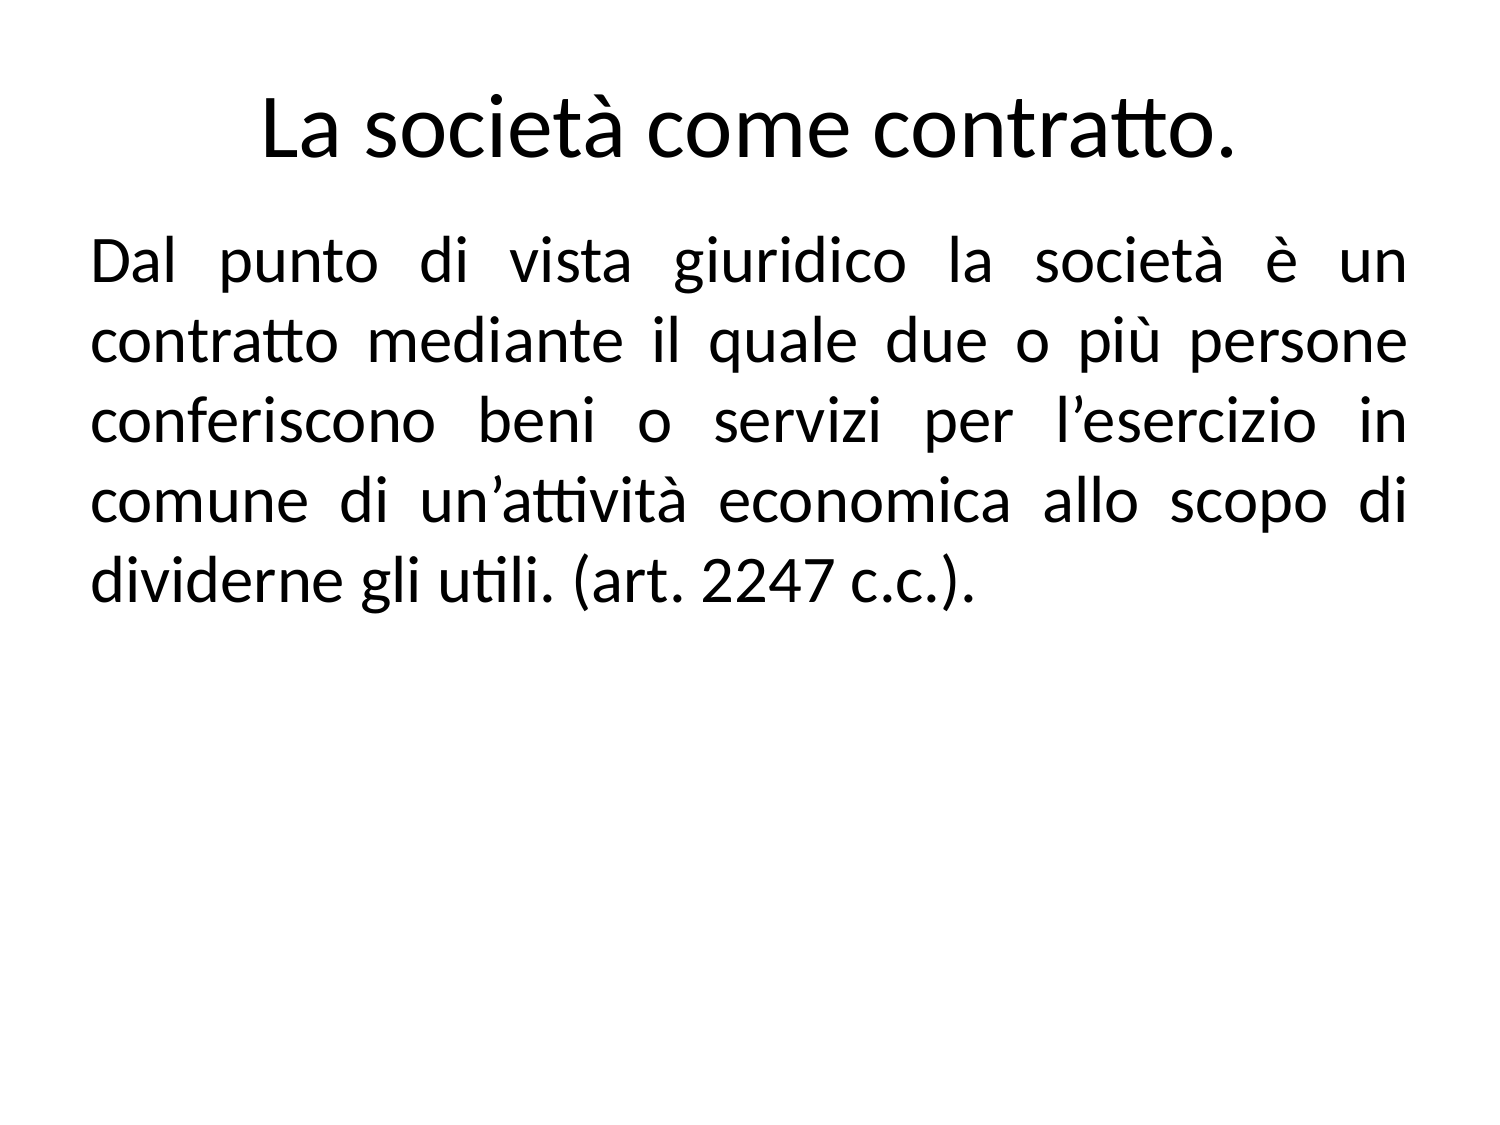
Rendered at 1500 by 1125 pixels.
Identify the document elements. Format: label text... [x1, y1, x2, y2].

list Dal punto di vista giuridico la società è un contratto mediante il quale due o più persone conferiscono beni o servizi per l’esercizio in comune di un’attività economica allo scopo di dividerne gli utili. (art. 2247 c.c.). [75, 208, 1425, 1005]
title La società come contratto. [75, 45, 1425, 197]
